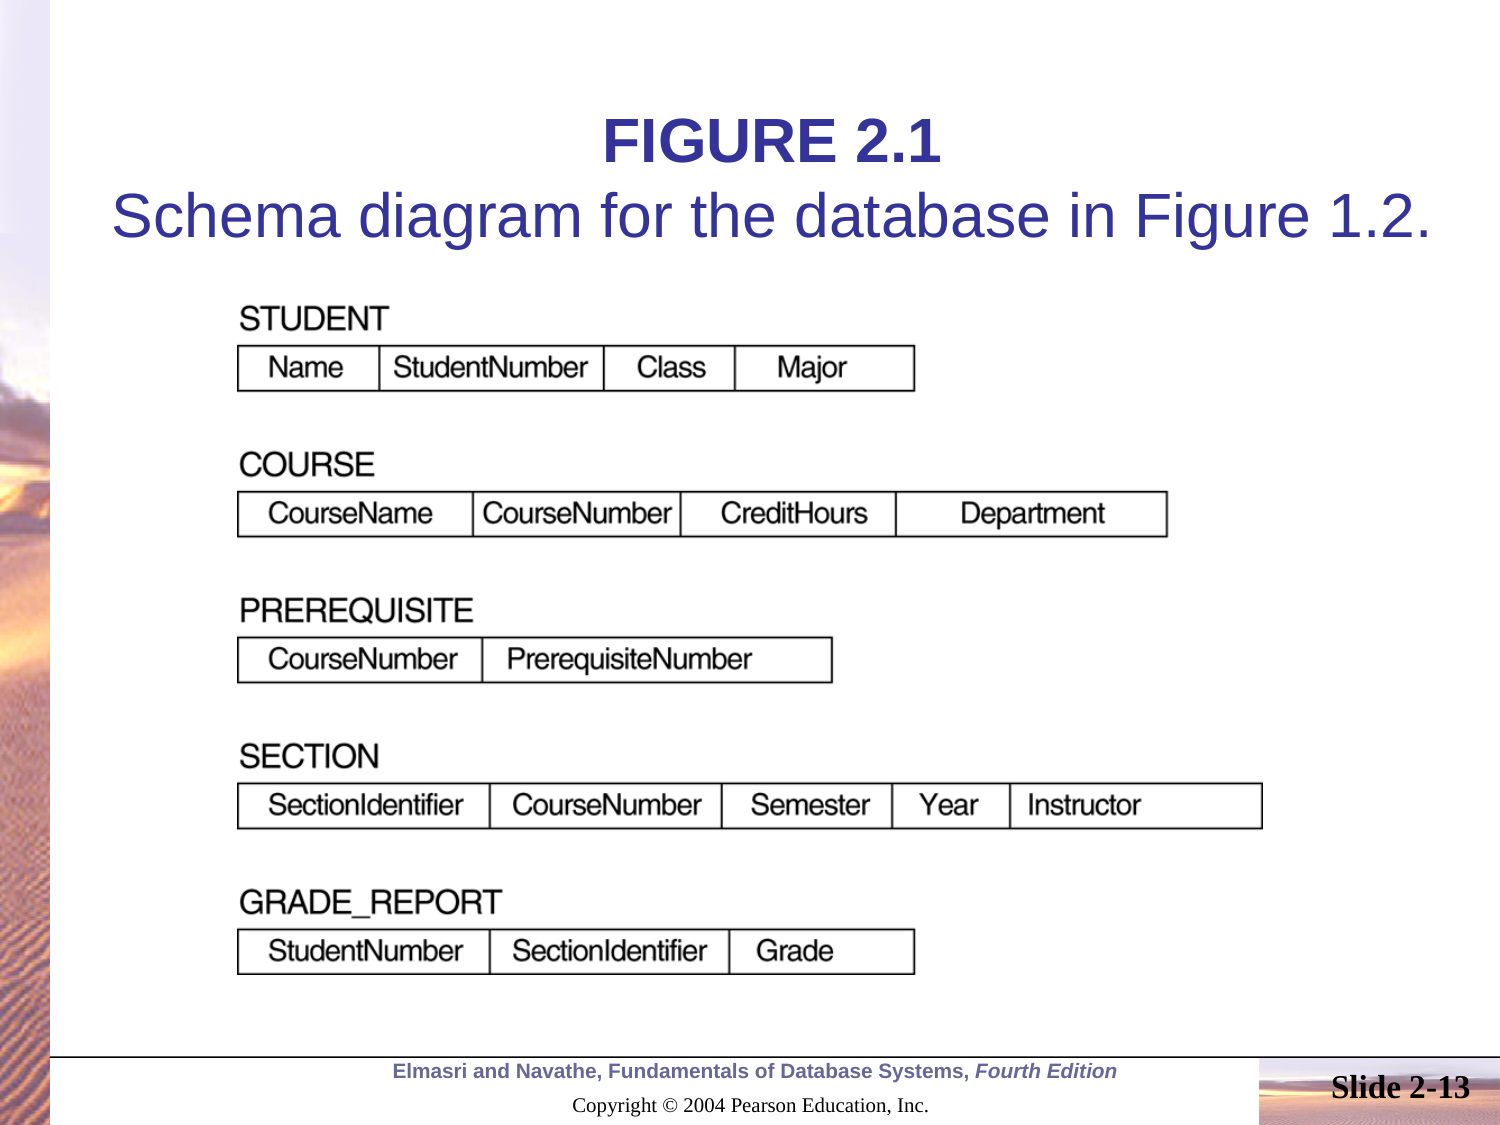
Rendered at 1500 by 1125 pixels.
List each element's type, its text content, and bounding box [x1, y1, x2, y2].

picture [0, 0, 50, 1125]
picture [1259, 1058, 1500, 1125]
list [237, 299, 1263, 975]
slide_number Slide 2-13 [1210, 1058, 1486, 1112]
title FIGURE 2.1 Schema diagram for the database in Figure 1.2. [87, 50, 1459, 300]
